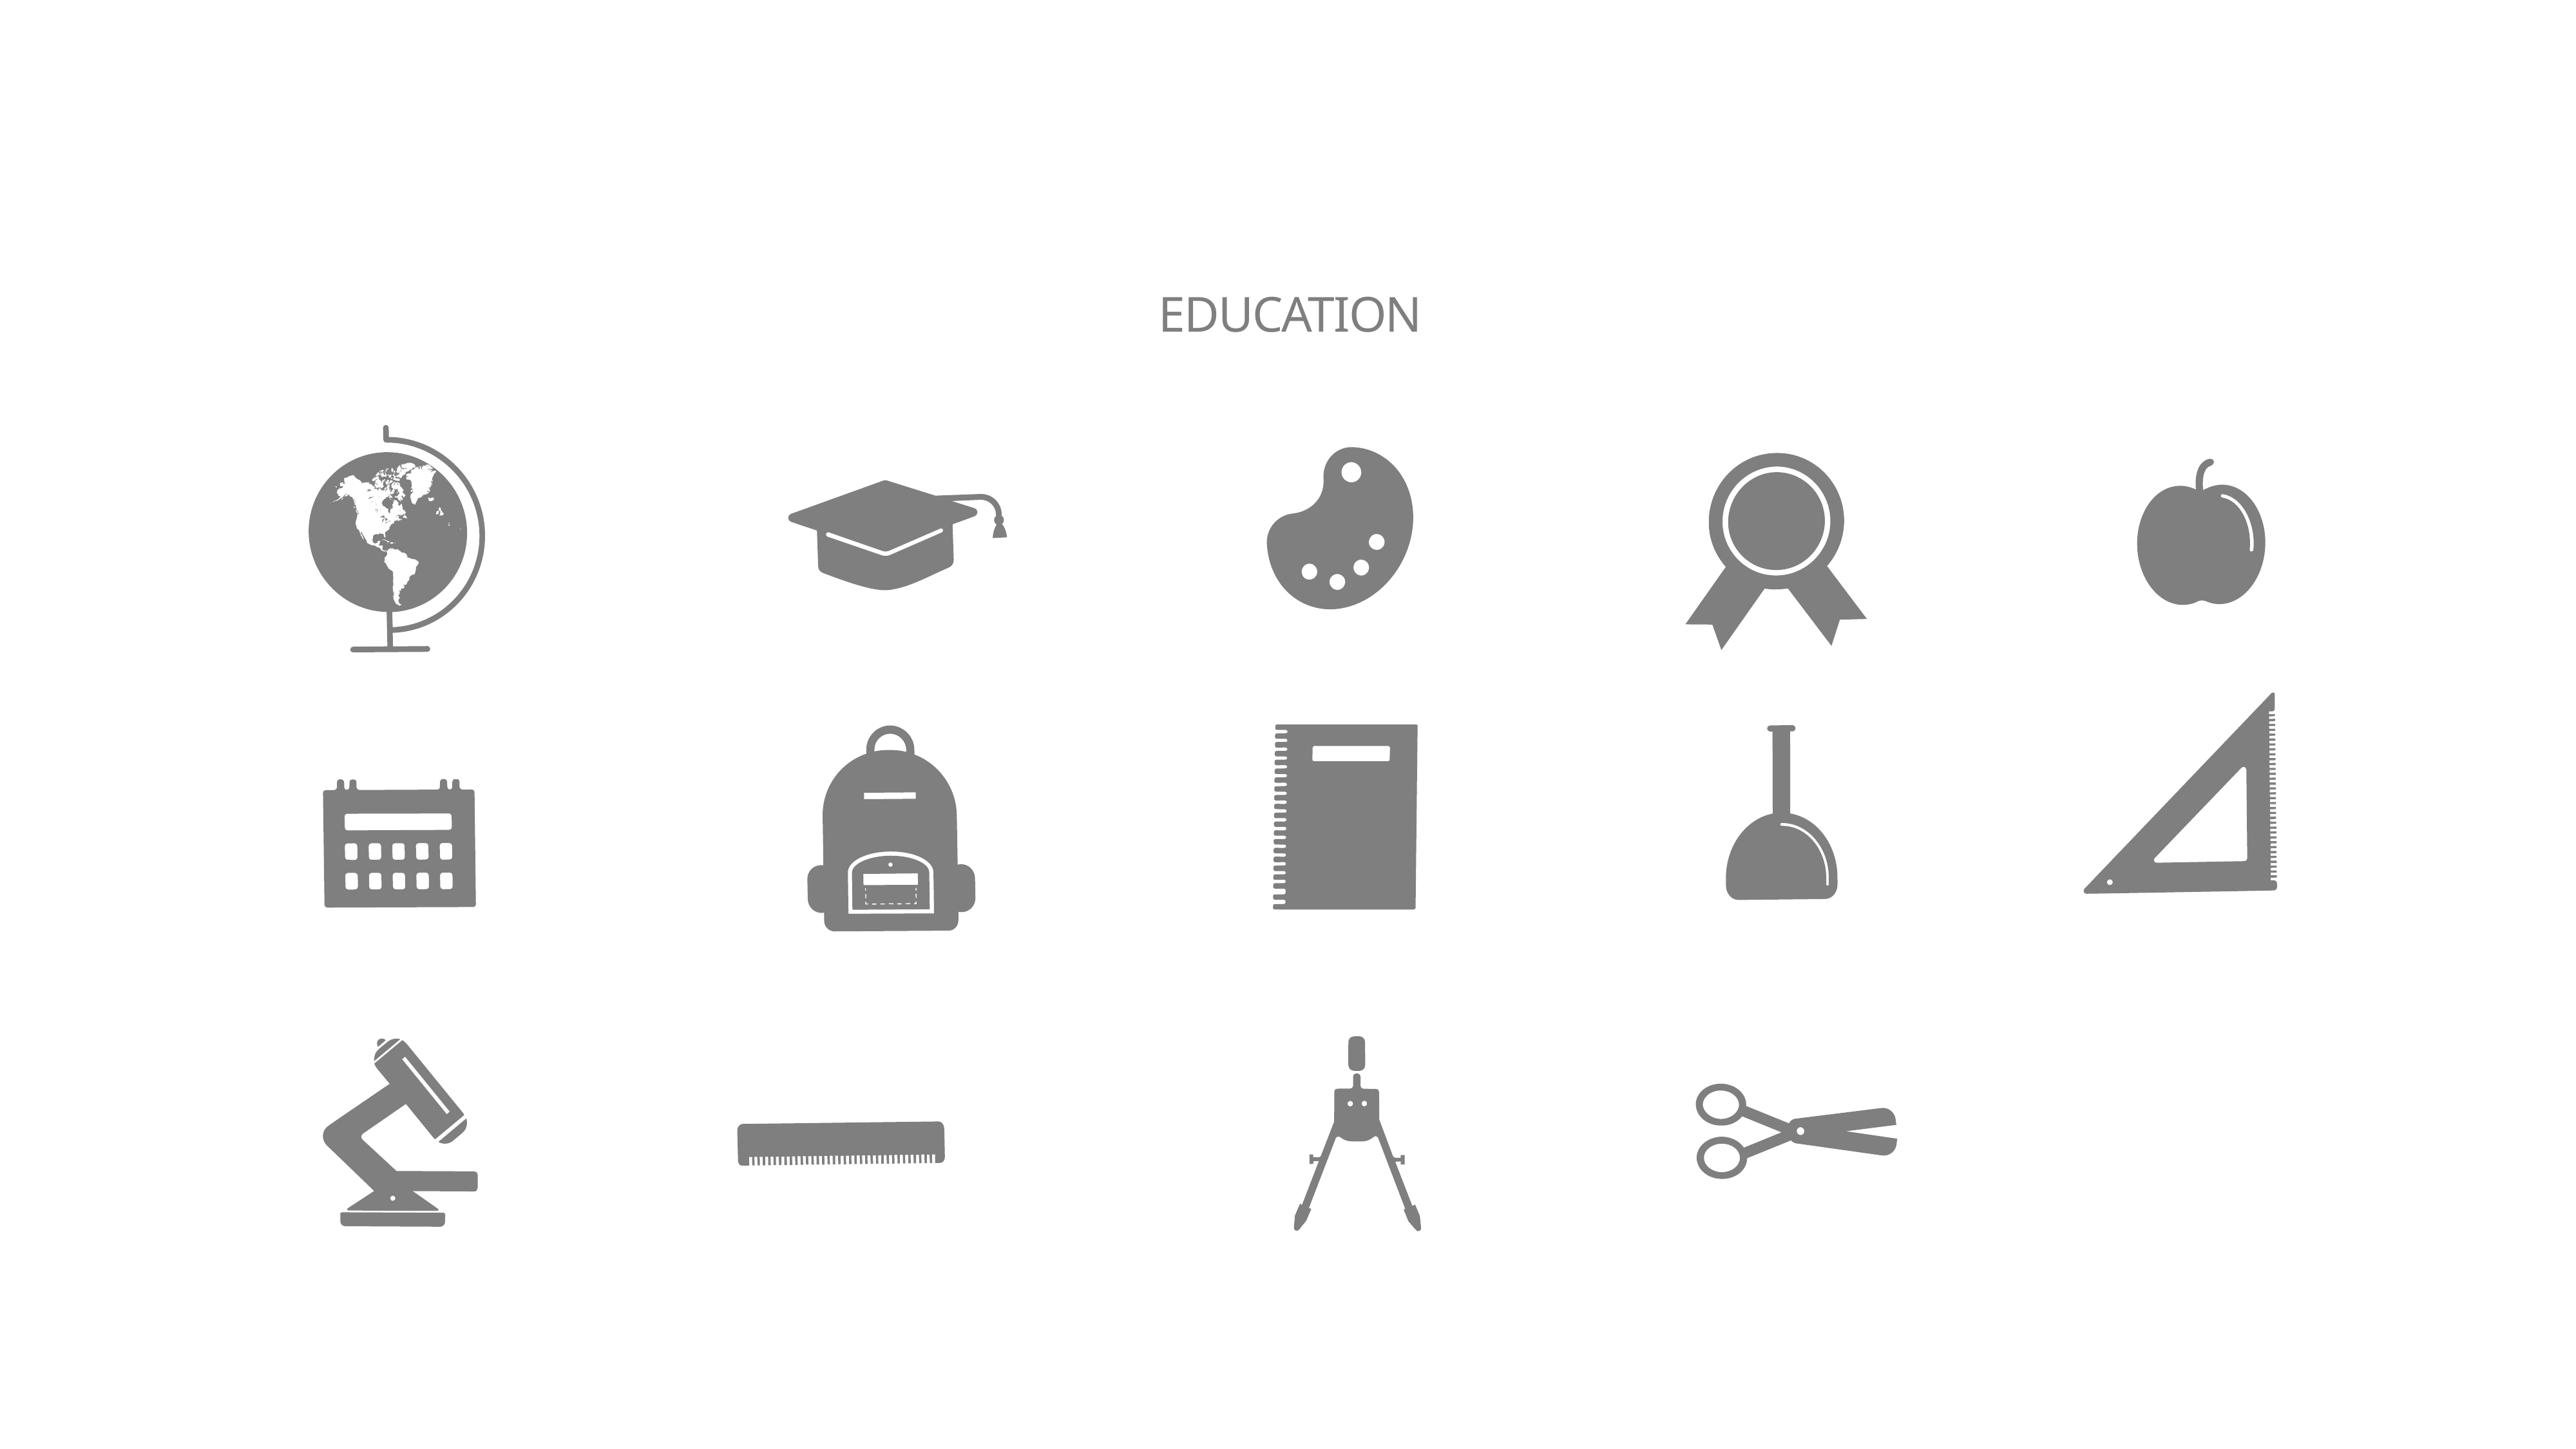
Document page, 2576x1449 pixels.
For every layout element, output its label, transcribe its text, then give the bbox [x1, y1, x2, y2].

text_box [323, 1037, 475, 1230]
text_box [311, 428, 489, 654]
text_box [1726, 724, 1838, 900]
text_box [1273, 724, 1418, 910]
text_box [323, 779, 476, 908]
text_box [2083, 692, 2277, 894]
text_box [2137, 459, 2266, 605]
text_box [791, 735, 966, 951]
text_box [1695, 1083, 1898, 1179]
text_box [1695, 459, 1881, 667]
text_box [788, 480, 1007, 591]
text_box [1266, 447, 1413, 610]
text_box [737, 1121, 945, 1166]
text_box EDUCATION [1154, 279, 1426, 346]
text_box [1277, 1041, 1403, 1246]
